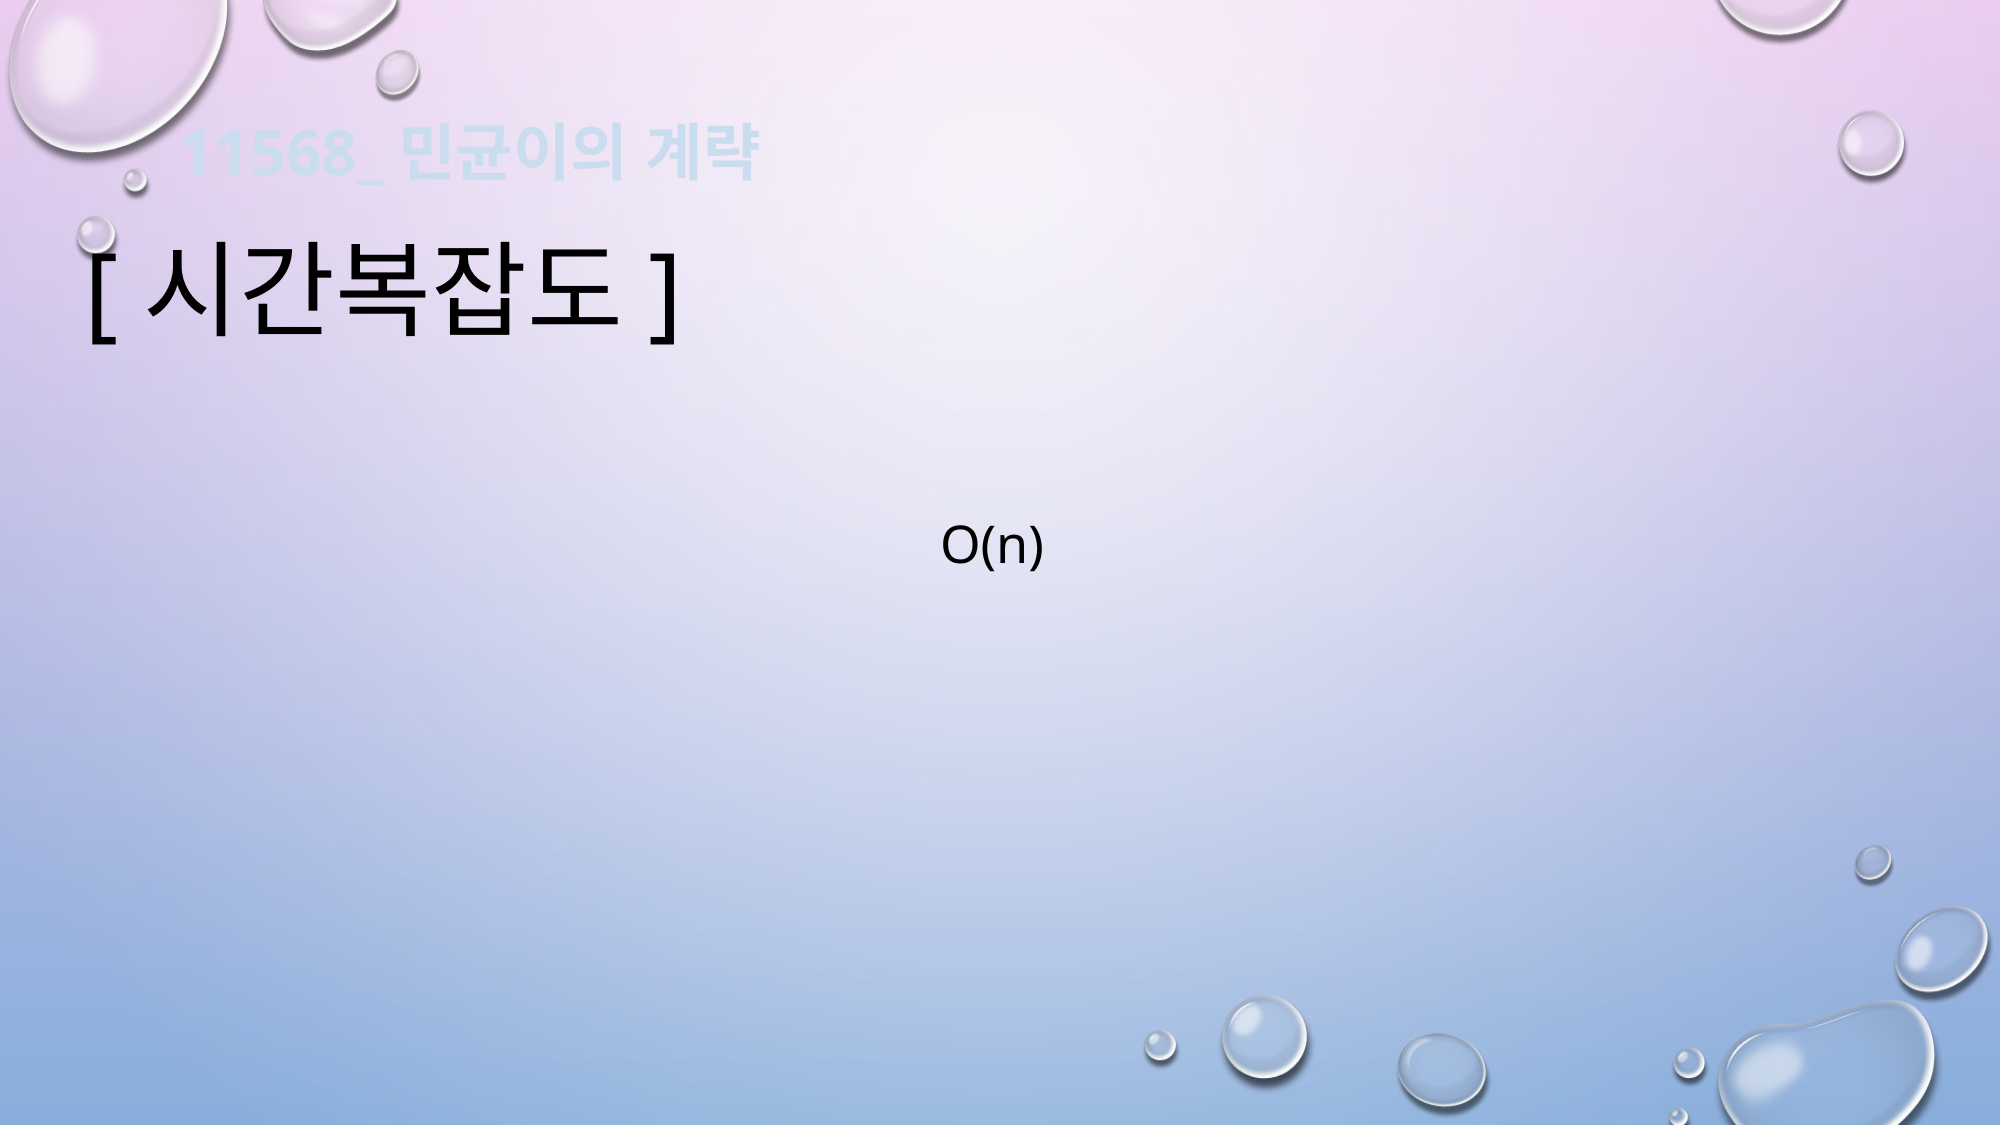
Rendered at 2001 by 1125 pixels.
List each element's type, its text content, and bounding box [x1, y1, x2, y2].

picture [0, 0, 2000, 1125]
text_box O(n) [925, 503, 1059, 581]
text_box 11568_민균이의 계략 [163, 105, 776, 196]
text_box [시간복잡도] [69, 216, 698, 357]
